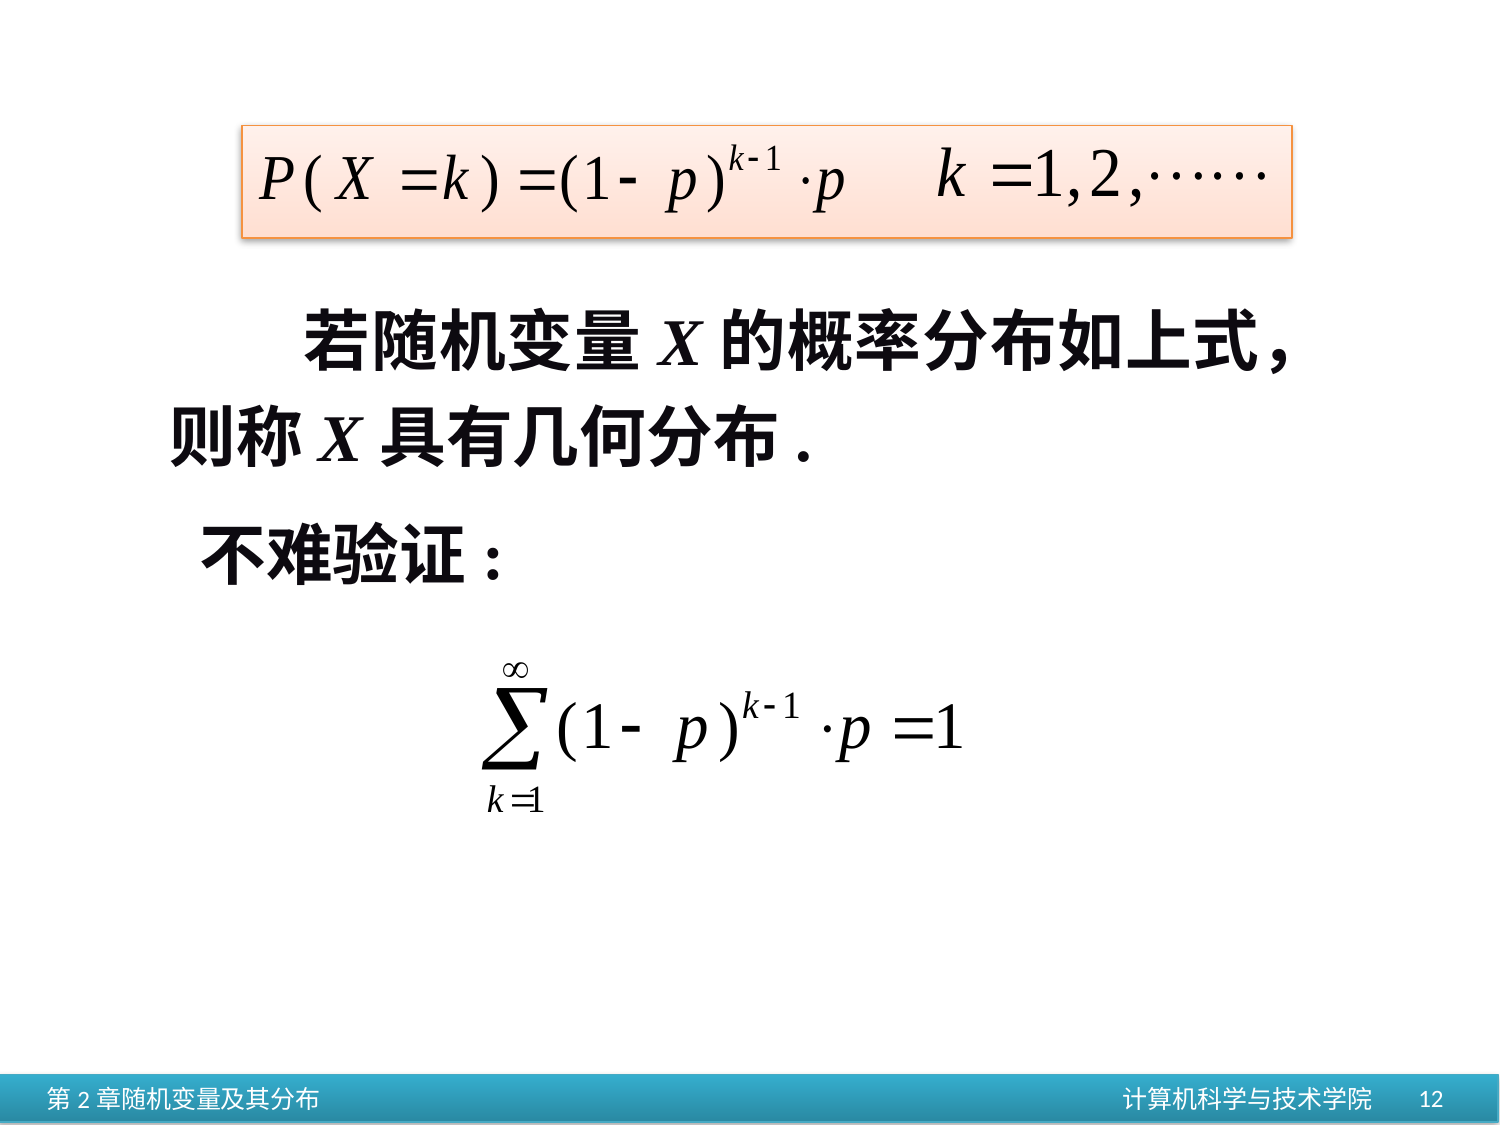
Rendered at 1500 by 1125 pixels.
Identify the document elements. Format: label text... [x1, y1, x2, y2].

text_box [241, 125, 1293, 239]
text_box 若随机变量X的概率分布如上式，则称X具有几何分布. [154, 275, 1343, 482]
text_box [471, 637, 976, 827]
text_box 不难验证: [184, 505, 520, 601]
